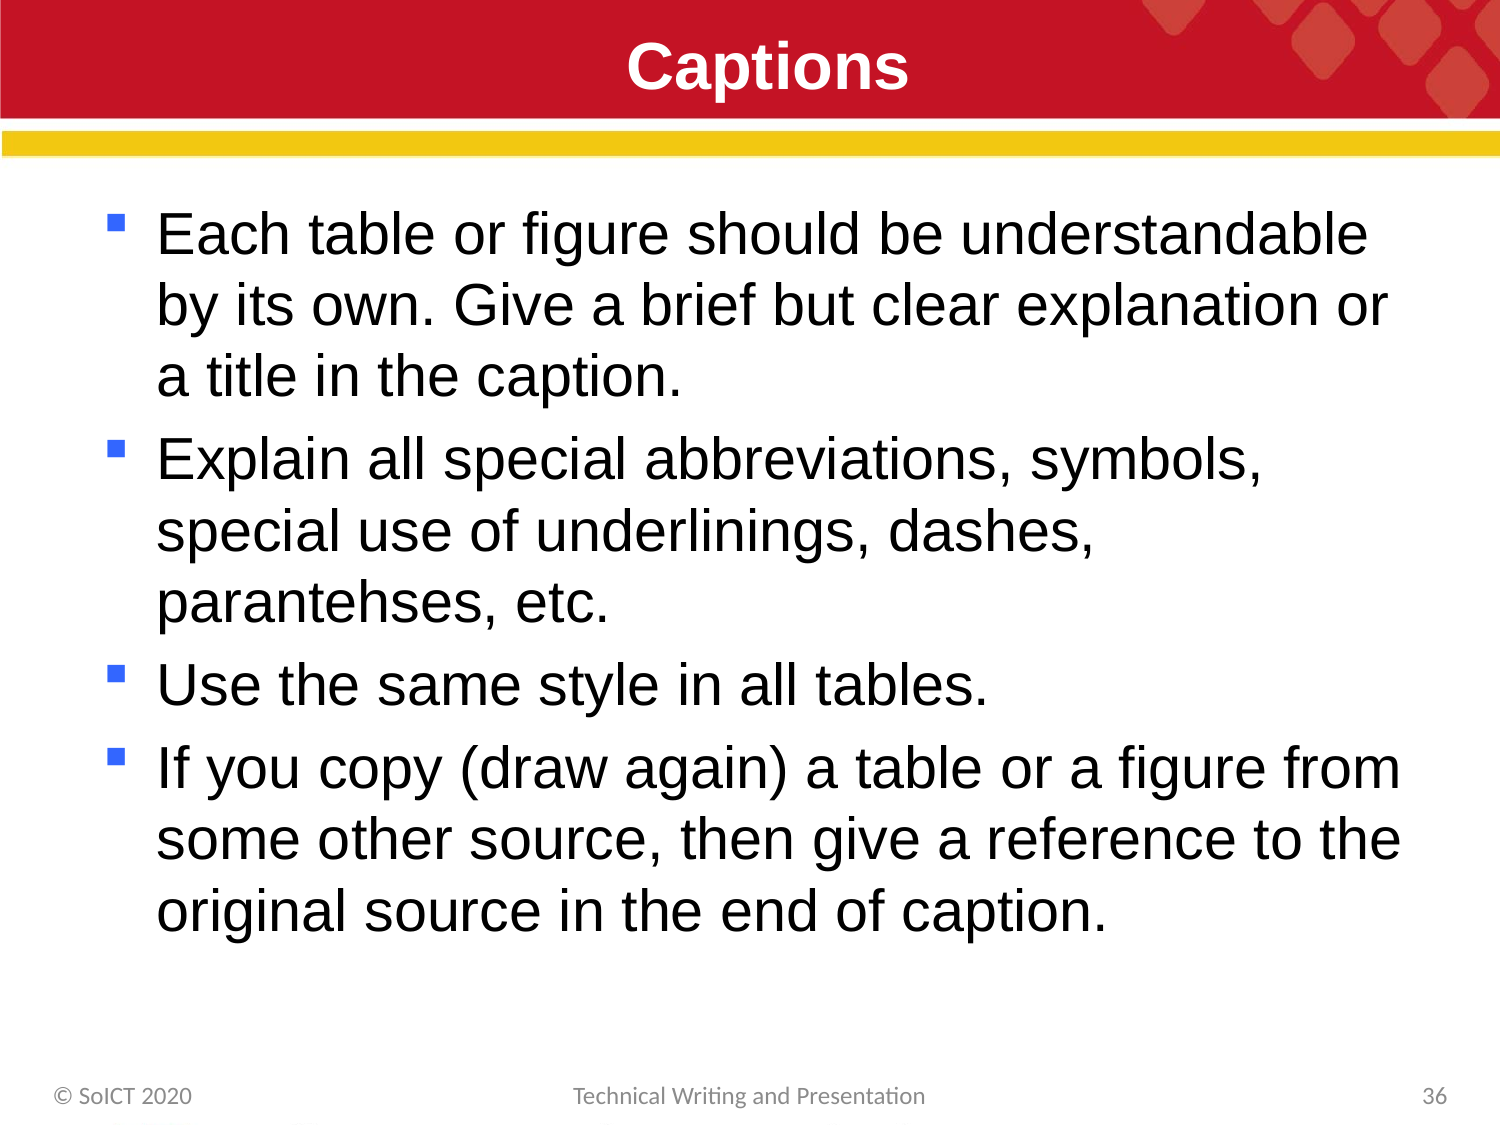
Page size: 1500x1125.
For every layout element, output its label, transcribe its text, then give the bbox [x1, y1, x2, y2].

list Each table or figure should be understandable by its own. Give a brief but clear explanation or a title in the caption. Explain all special abbreviations, symbols, special use of underlinings, dashes, parantehses, etc. Use the same style in all tables. If you copy (draw again) a table or a figure from some other source, then give a reference to the original source in the end of caption. [87, 187, 1425, 1005]
picture [0, 0, 1500, 1125]
footer Technical Writing and Presentation [512, 1065, 988, 1125]
slide_number © SoICT 2020 [37, 1065, 388, 1125]
title Captions [75, 12, 1463, 113]
slide_number 36 [1112, 1065, 1463, 1125]
